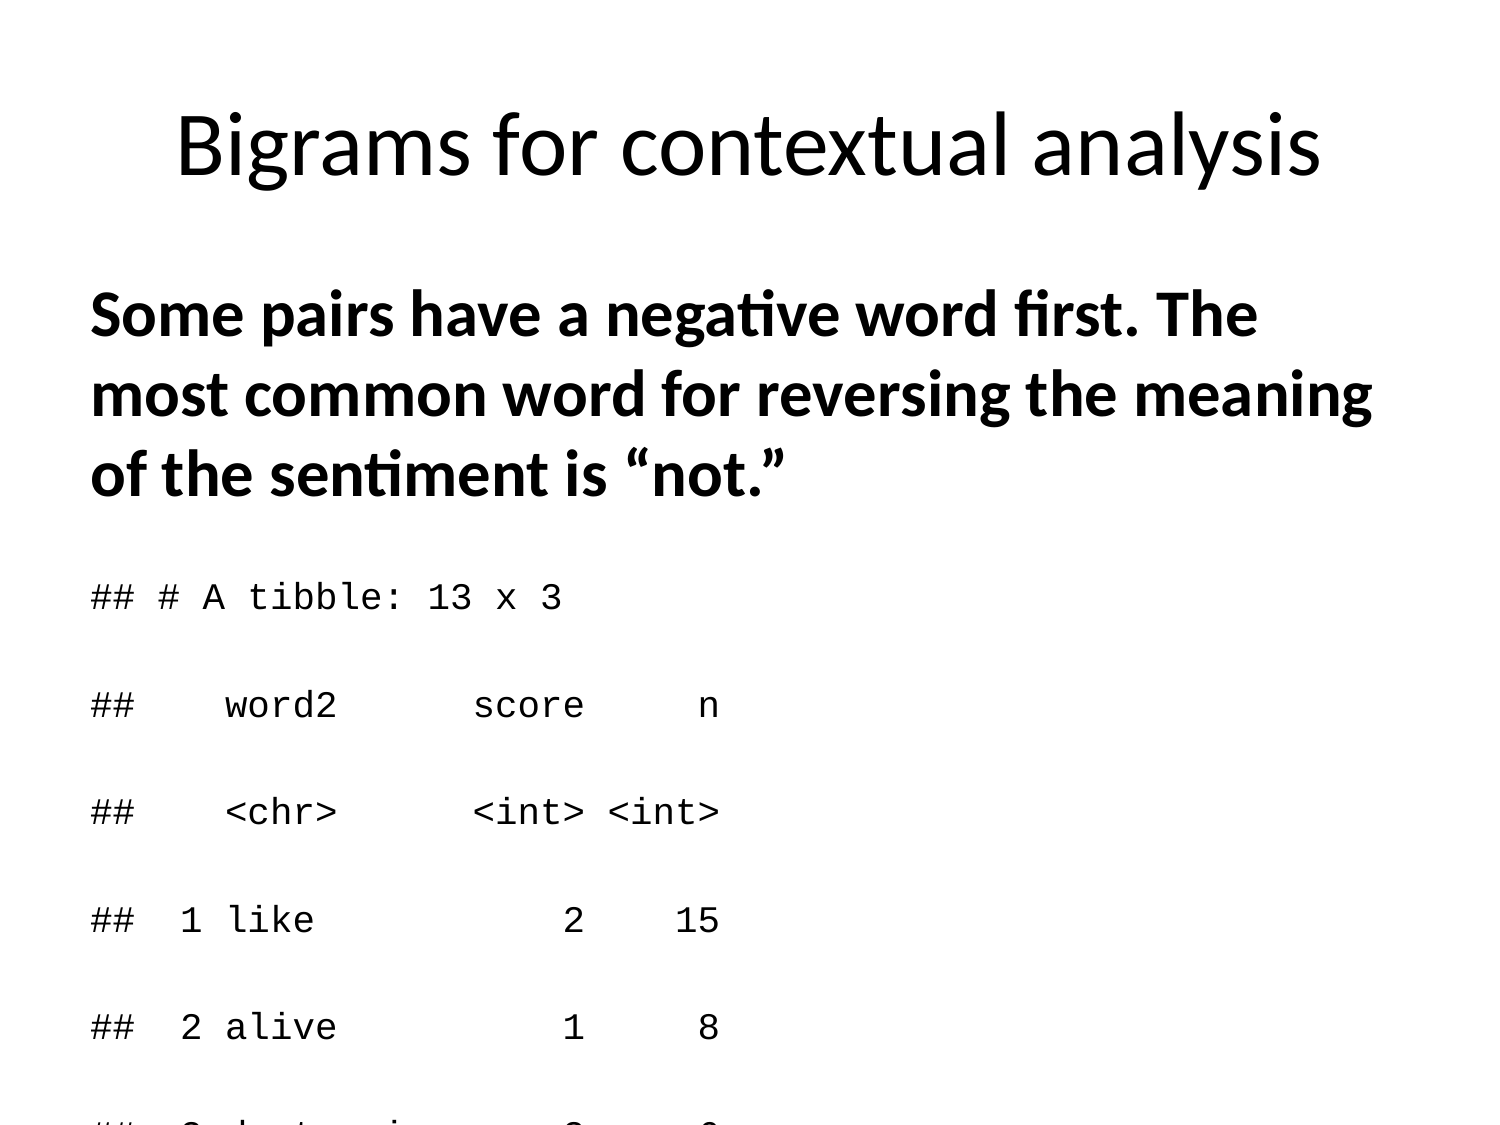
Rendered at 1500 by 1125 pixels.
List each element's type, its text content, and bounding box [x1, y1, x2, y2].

list Some pairs have a negative word first. The most common word for reversing the meaning of the sentiment is “not.” ## # A tibble: 13 x 3 ## word2 score n ## <chr> <int> <int> ## 1 like 2 15 ## 2 alive 1 8 ## 3 destroying -3 6 ## 4 lagging -2 2 ## 5 accept 1 1 ## 6 blind -1 1 ## 7 destroy -3 1 ## 8 fear -2 1 ## 9 good 3 1 ## 10 hide -1 1 ## 11 important 2 1 ## 12 prepared 1 1 ## 13 scary -2 1 [75, 262, 1425, 1005]
title Bigrams for contextual analysis [75, 45, 1425, 233]
